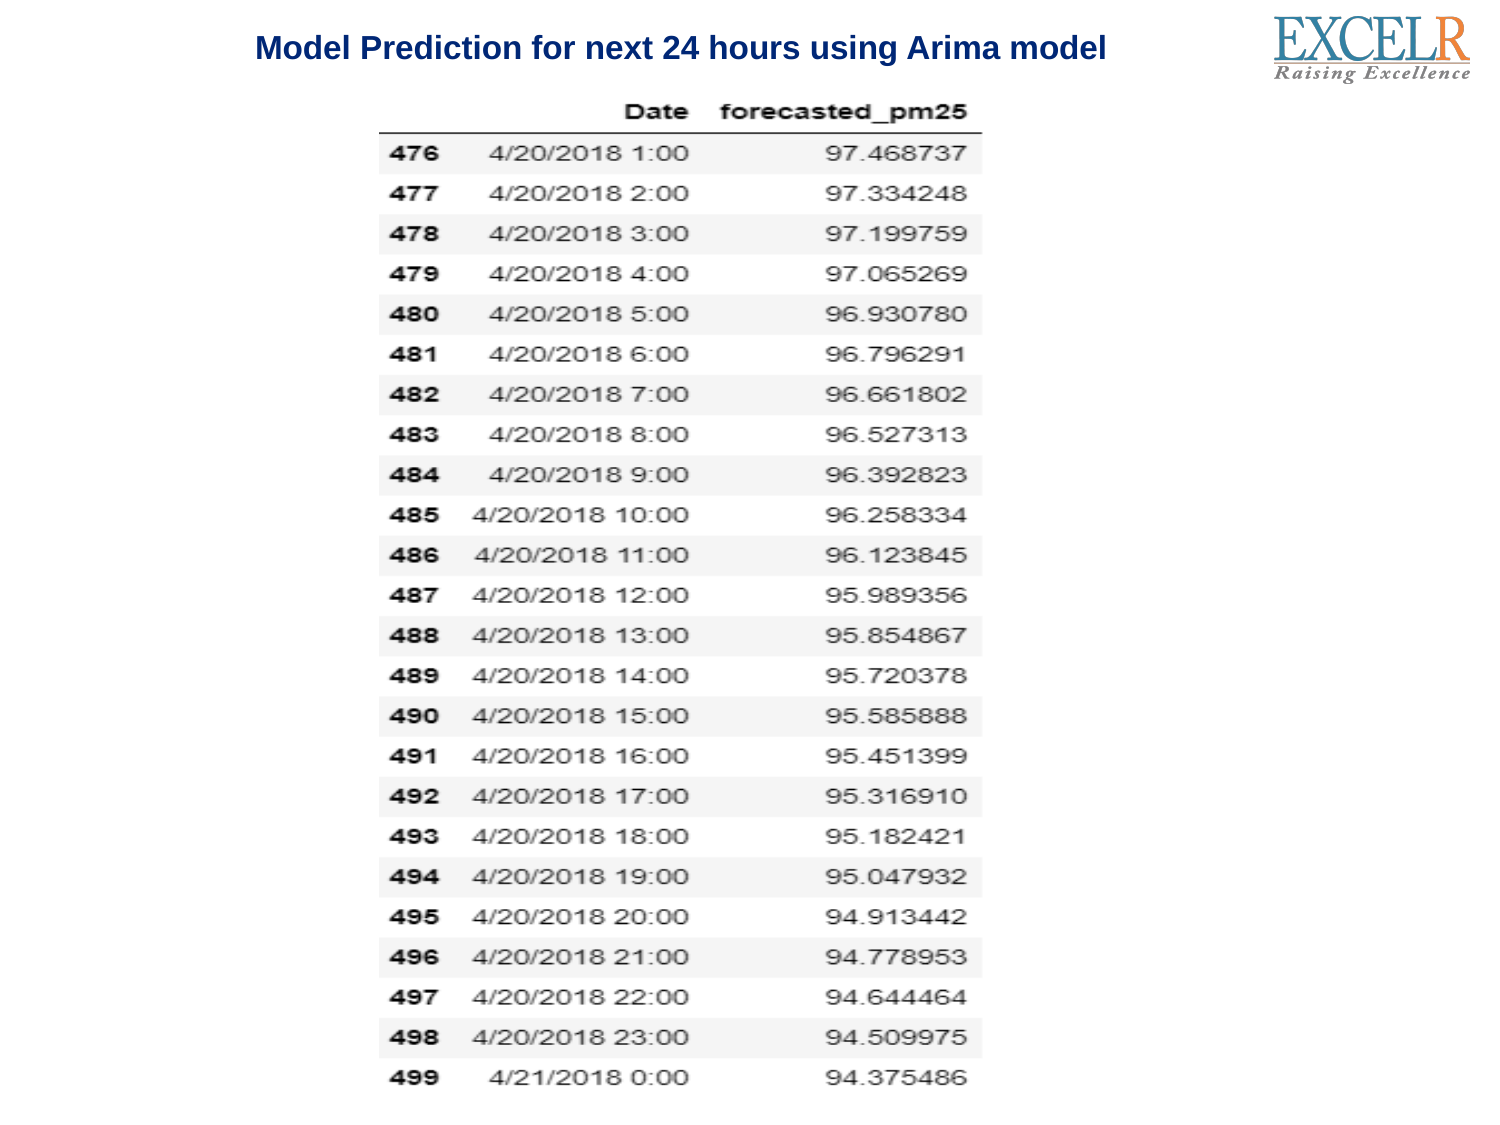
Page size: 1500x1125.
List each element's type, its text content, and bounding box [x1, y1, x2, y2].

picture [1274, 16, 1470, 84]
text_box Model Prediction for next 24 hours using Arima model [240, 18, 1164, 86]
picture [379, 85, 1025, 1109]
